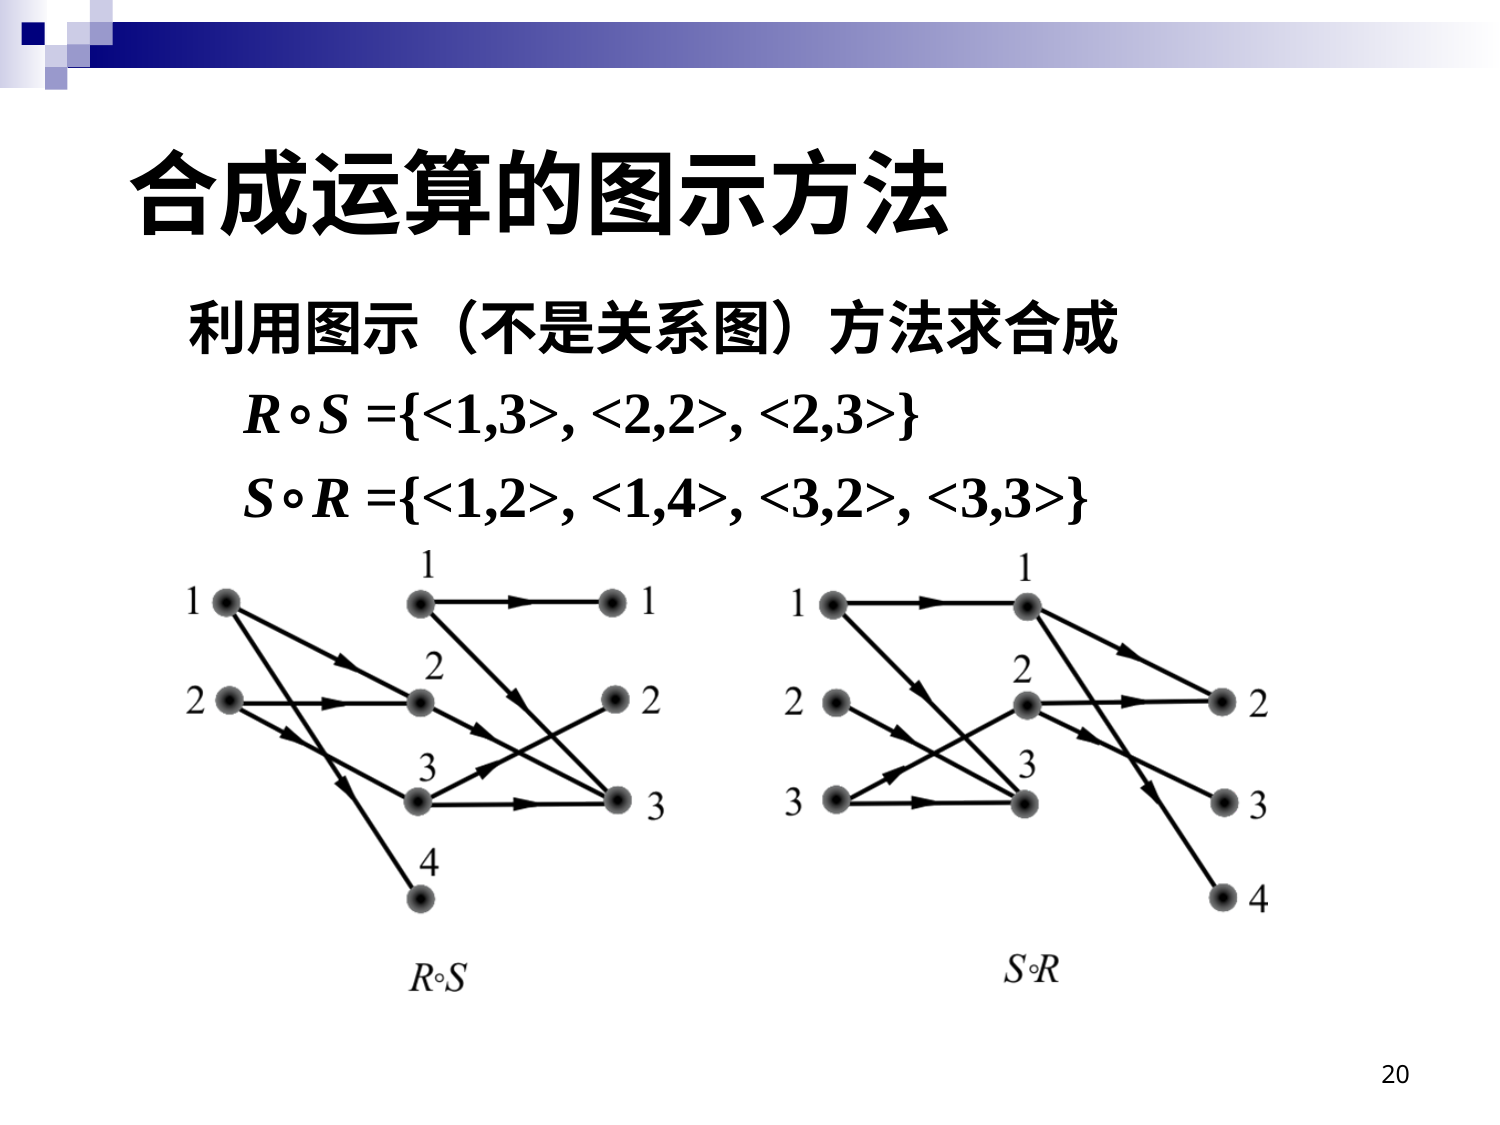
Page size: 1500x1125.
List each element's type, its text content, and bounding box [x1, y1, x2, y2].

picture [182, 550, 1268, 992]
text_box 利用图示（不是关系图）方法求合成 R∘S ={<1,3>, <2,2>, <2,3>} S∘R ={<1,2>, <1,4>, <3,2>, <3,3>} [155, 269, 1282, 537]
slide_number 20 [1074, 1024, 1426, 1101]
title 合成运算的图示方法 [112, 78, 1463, 304]
